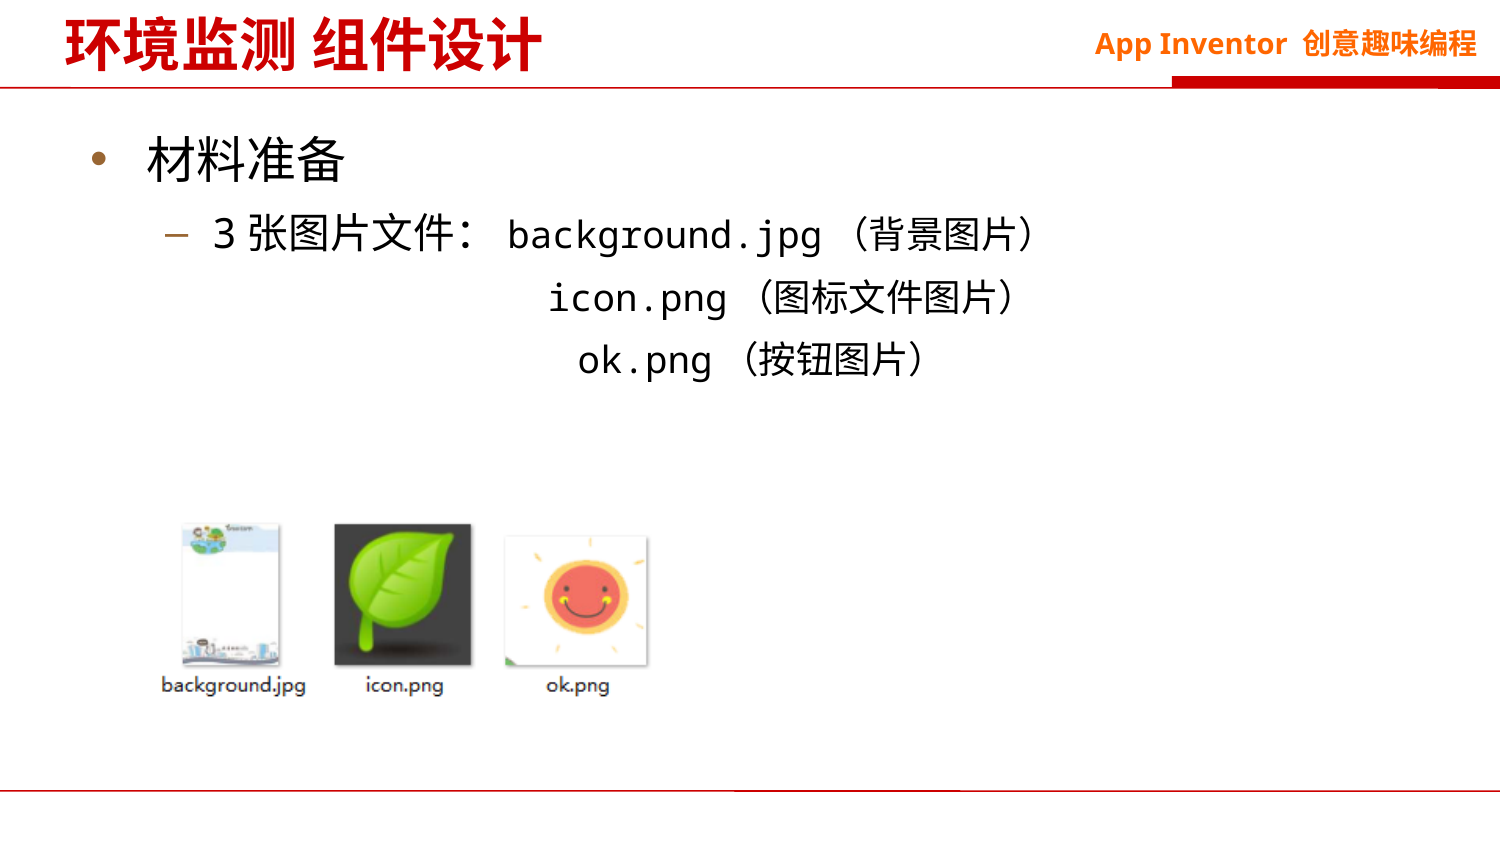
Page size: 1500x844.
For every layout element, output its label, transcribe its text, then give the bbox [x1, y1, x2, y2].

text_box 材料准备 3张图片文件：background.jpg（背景图片） icon.png（图标文件图片） ok.png（按钮图片） [75, 120, 1447, 658]
title 环境监测 组件设计 [49, 7, 1400, 80]
picture [147, 514, 659, 706]
